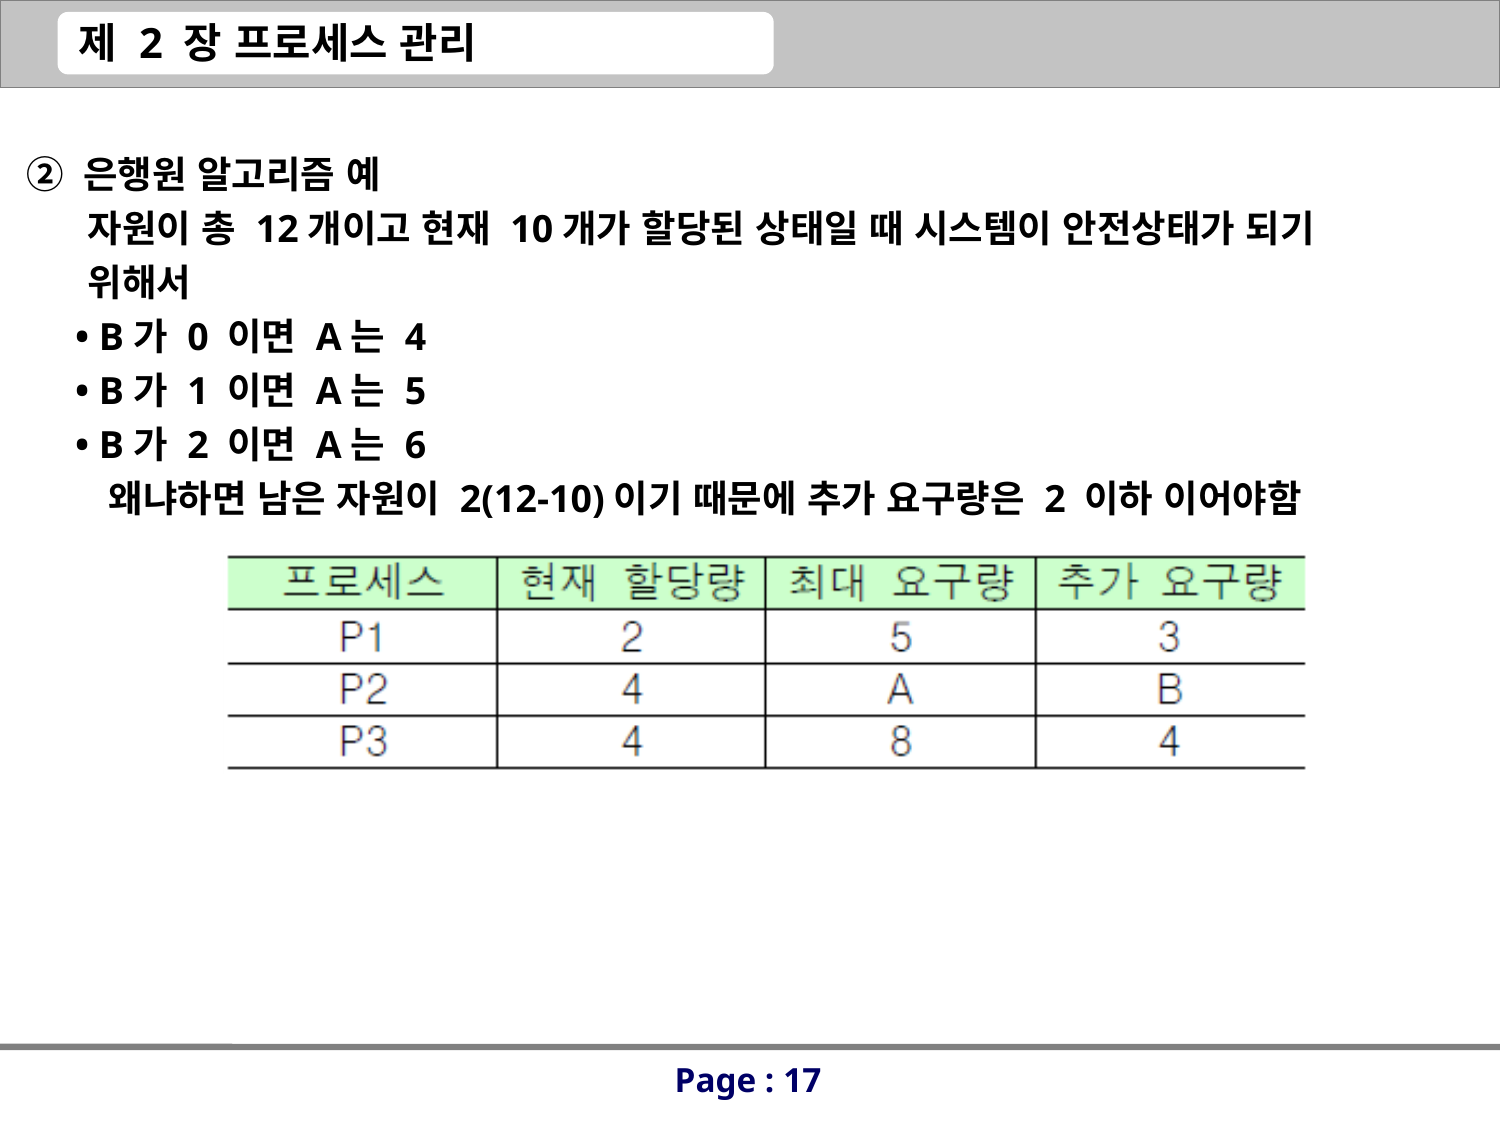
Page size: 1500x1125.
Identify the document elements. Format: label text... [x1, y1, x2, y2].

picture [222, 550, 1311, 774]
text_box ② 은행원 알고리즘 예 자원이 총 12개이고 현재 10개가 할당된 상태일 때 시스템이 안전상태가 되기 위해서 • B가 0 이면 A는 4 • B가 1 이면 A는 5 • B가 2 이면 A는 6 왜냐하면 남은 자원이 2(12-10)이기 때문에 추가 요구량은 2 이하 이어야함 [11, 134, 1477, 528]
slide_number Page : 17 [572, 1051, 924, 1125]
